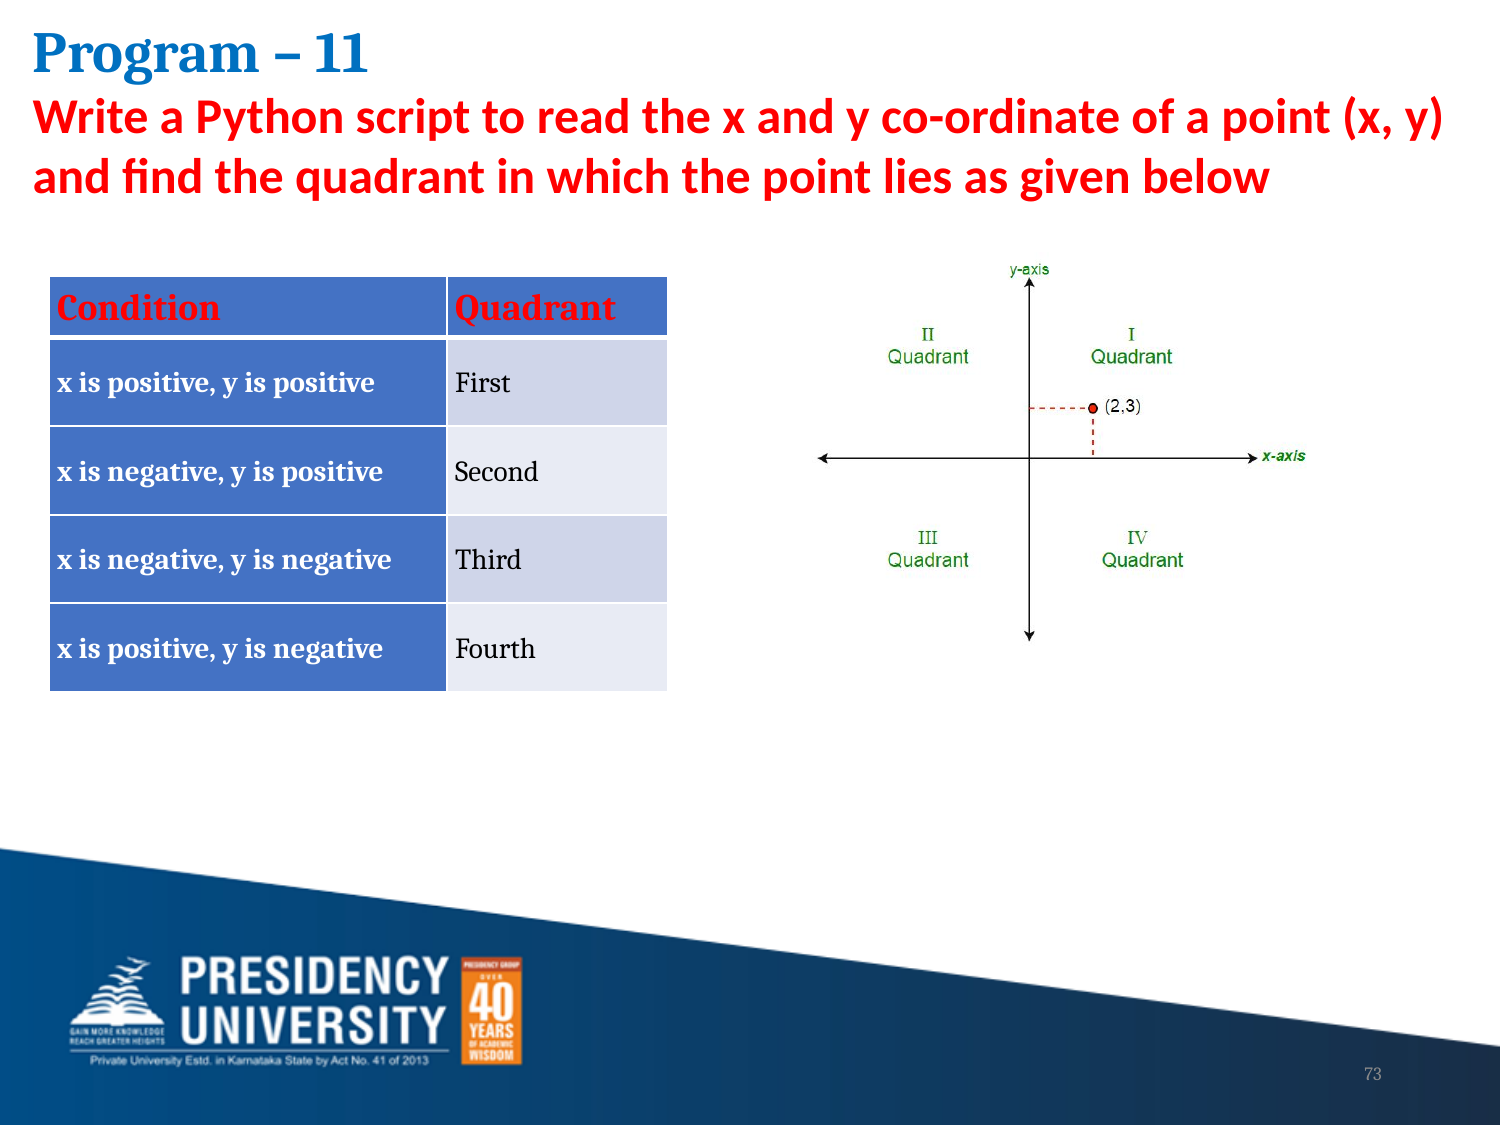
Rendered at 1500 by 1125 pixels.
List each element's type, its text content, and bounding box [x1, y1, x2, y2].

table_cell First [448, 340, 667, 425]
table_header Condition [50, 277, 446, 335]
table_cell Second [448, 427, 667, 514]
table_header Quadrant [448, 277, 667, 335]
table_cell x is negative, y is positive [50, 427, 446, 514]
picture [749, 252, 1357, 669]
table_cell x is positive, y is negative [50, 604, 446, 691]
text_box Program – 11 Write a Python script to read the x and y co-ordinate of a point (x, y) and find the quadrant in which the point lies as given below [17, 6, 1475, 212]
picture [0, 845, 1500, 1125]
table_cell Third [448, 516, 667, 602]
slide_number 73 [1059, 1042, 1397, 1103]
table_cell x is negative, y is negative [50, 516, 446, 602]
table_cell x is positive, y is positive [50, 340, 446, 425]
table_cell Fourth [448, 604, 667, 691]
